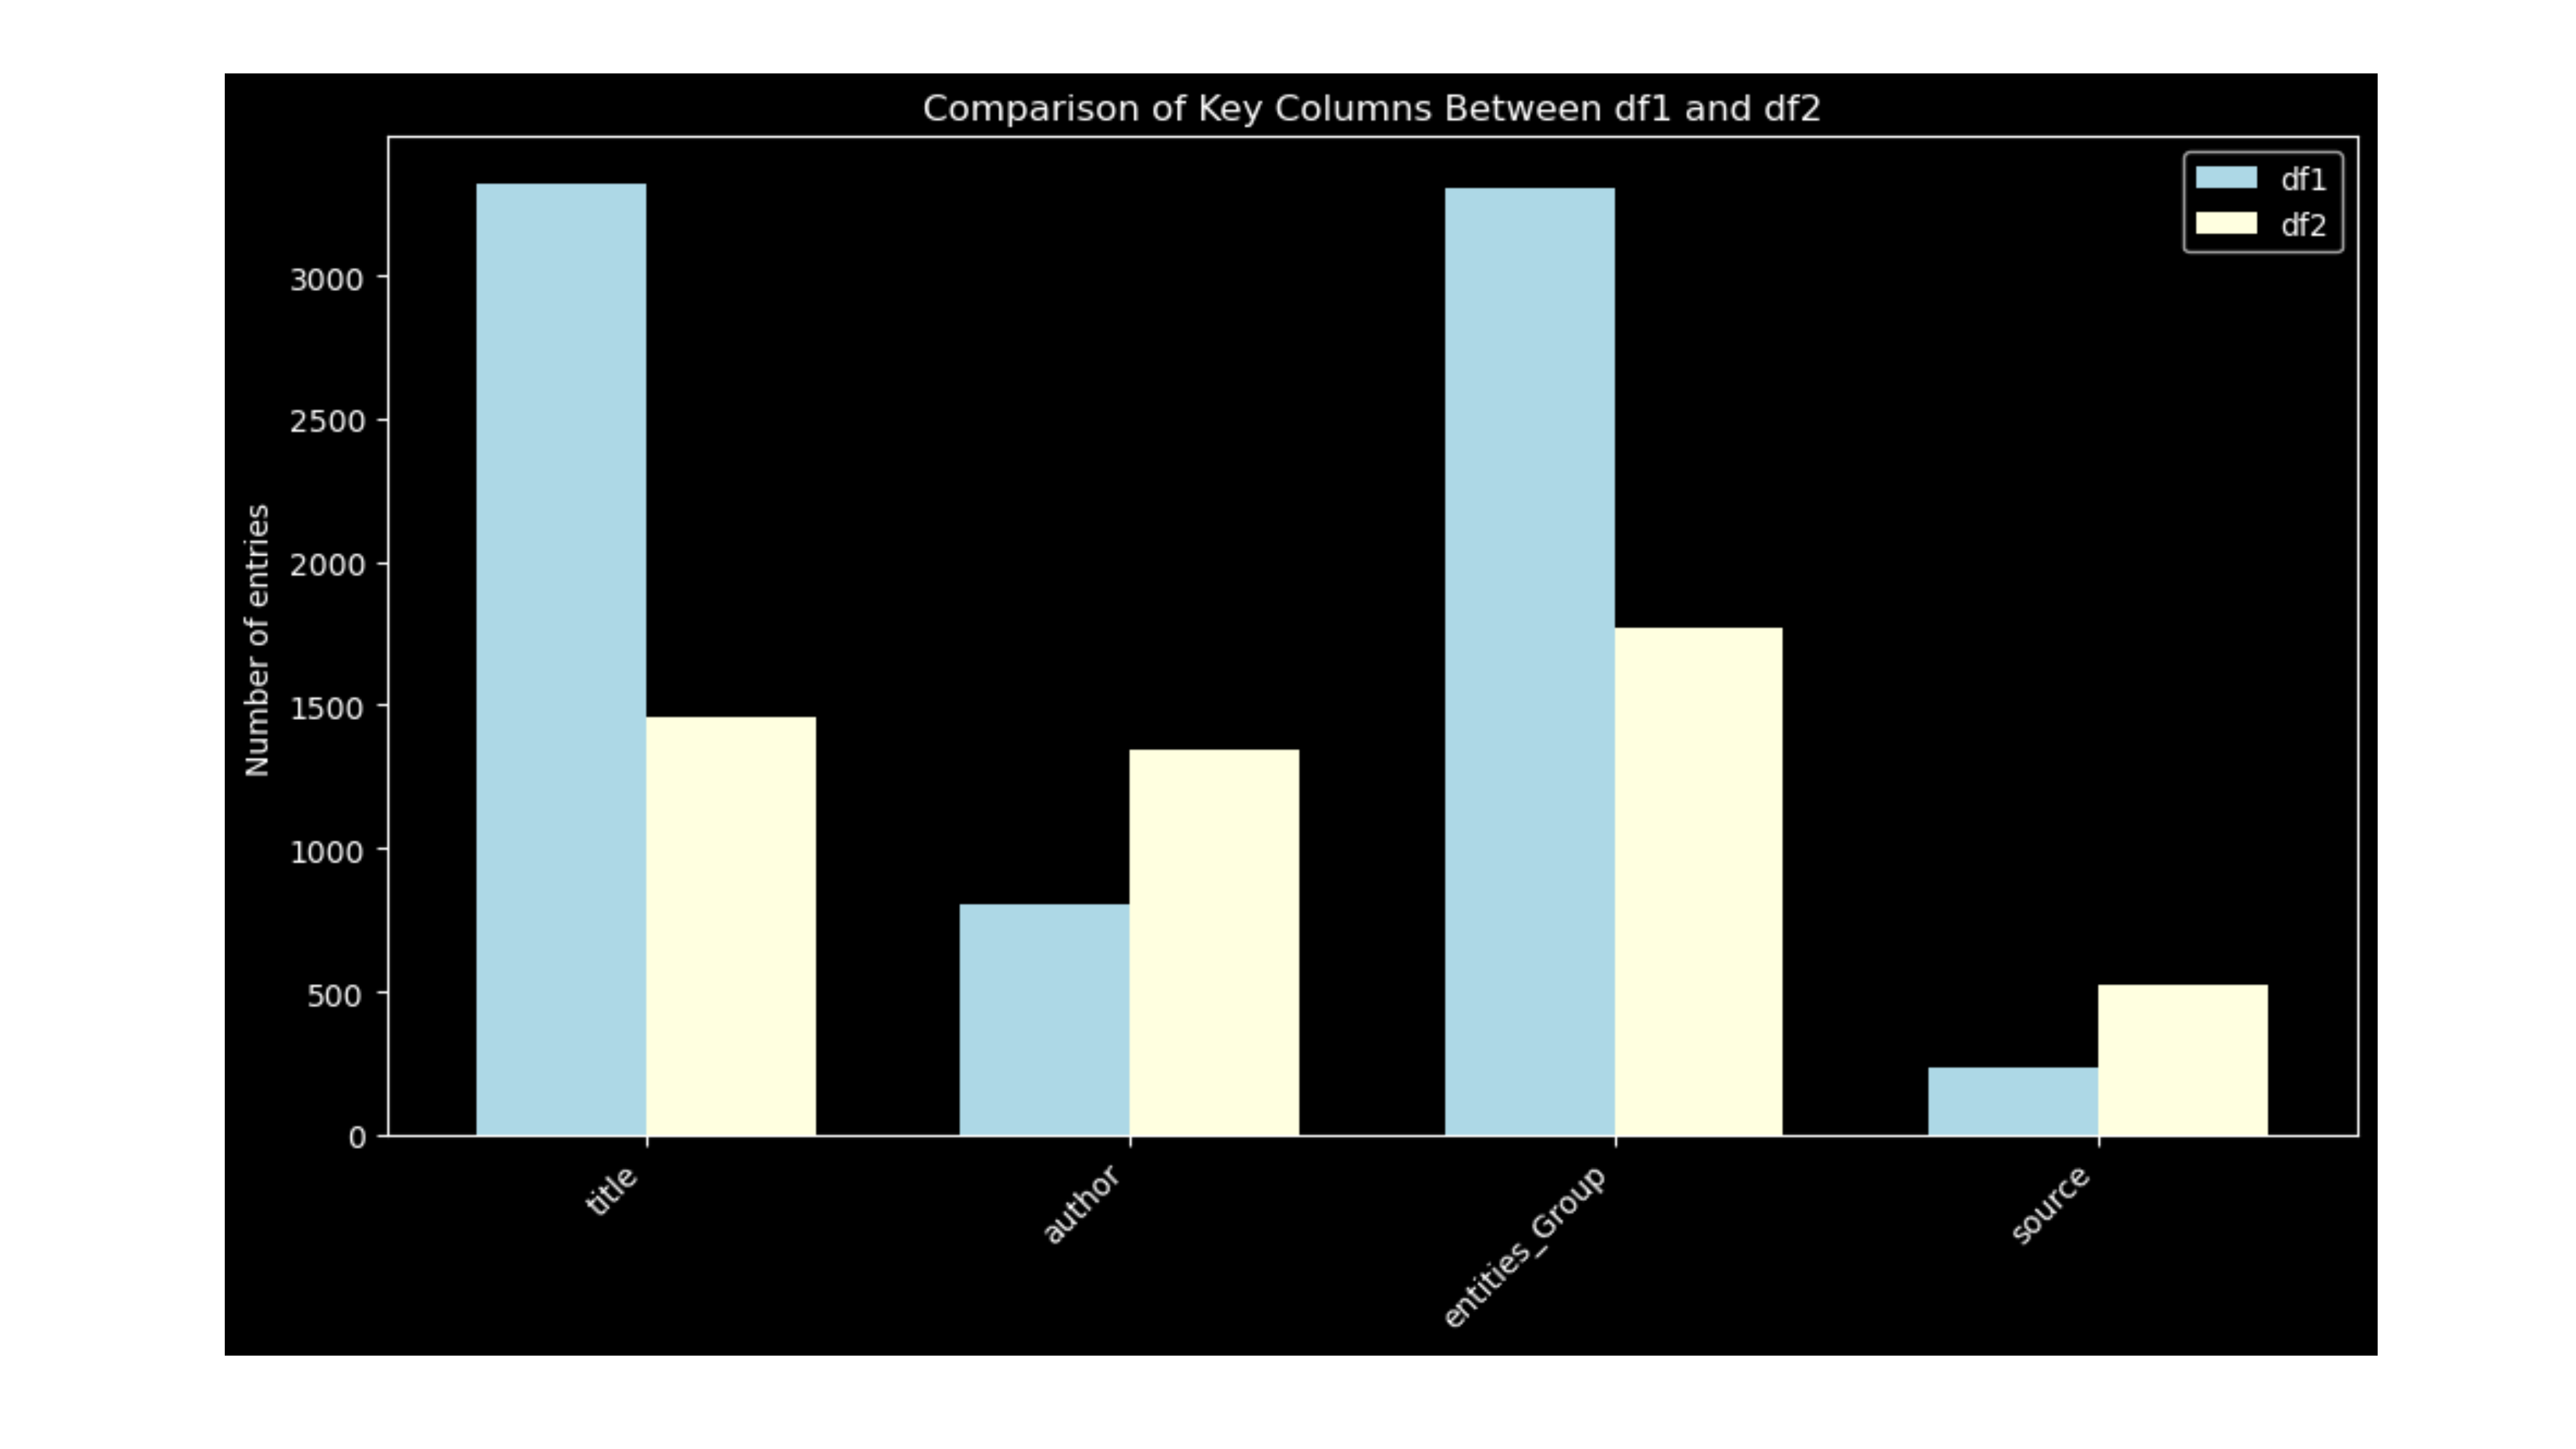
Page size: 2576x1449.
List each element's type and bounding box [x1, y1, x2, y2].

picture [225, 73, 2378, 1356]
